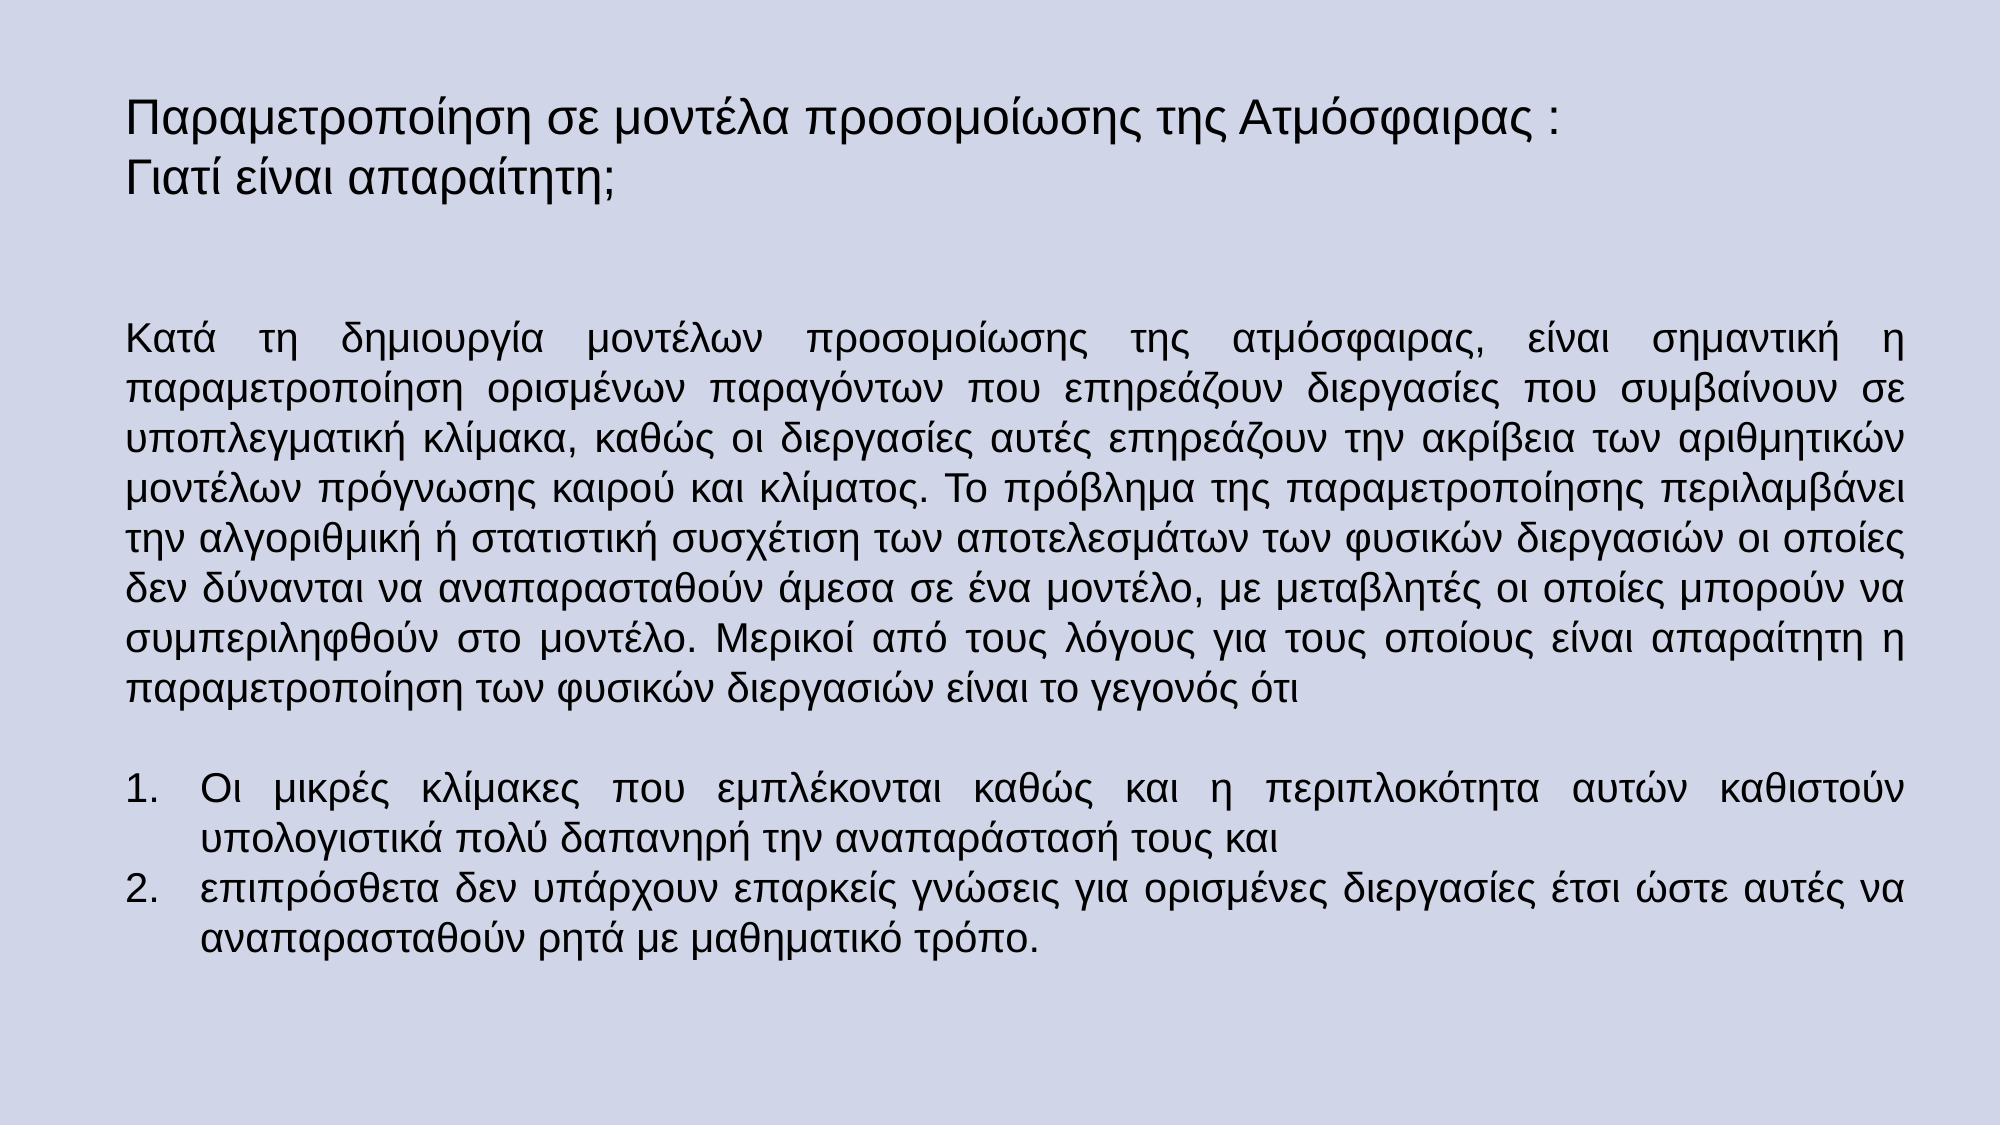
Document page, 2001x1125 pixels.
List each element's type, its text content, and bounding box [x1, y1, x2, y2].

text_box Παραμετροποίηση σε μοντέλα προσομοίωσης της Ατμόσφαιρας : Γιατί είναι απαραίτητη; [110, 76, 1673, 212]
text_box Κατά τη δημιουργία μοντέλων προσομοίωσης της ατμόσφαιρας, είναι σημαντική η παραμετροποίηση ορισμένων παραγόντων που επηρεάζουν διεργασίες που συμβαίνουν σε υποπλεγματική κλίμακα, καθώς οι διεργασίες αυτές επηρεάζουν την ακρίβεια των αριθμητικών μοντέλων πρόγνωσης καιρού και κλίματος. Το πρόβλημα της παραμετροποίησης περιλαμβάνει την αλγοριθμική ή στατιστική συσχέτιση των αποτελεσμάτων των φυσικών διεργασιών οι οποίες δεν δύνανται να αναπαρασταθούν άμεσα σε ένα μοντέλο, με μεταβλητές οι οποίες μπορούν να συμπεριληφθούν στο μοντέλο. Μερικοί από τους λόγους για τους οποίους είναι απαραίτητη η παραμετροποίηση των φυσικών διεργασιών είναι το γεγονός ότι Οι μικρές κλίμακες που εμπλέκονται καθώς και η περιπλοκότητα αυτών καθιστούν υπολογιστικά πολύ δαπανηρή την αναπαράστασή τους και επιπρόσθετα δεν υπάρχουν επαρκείς γνώσεις για ορισμένες διεργασίες έτσι ώστε αυτές να αναπαρασταθούν ρητά με μαθηματικό τρόπο. [110, 303, 1921, 969]
